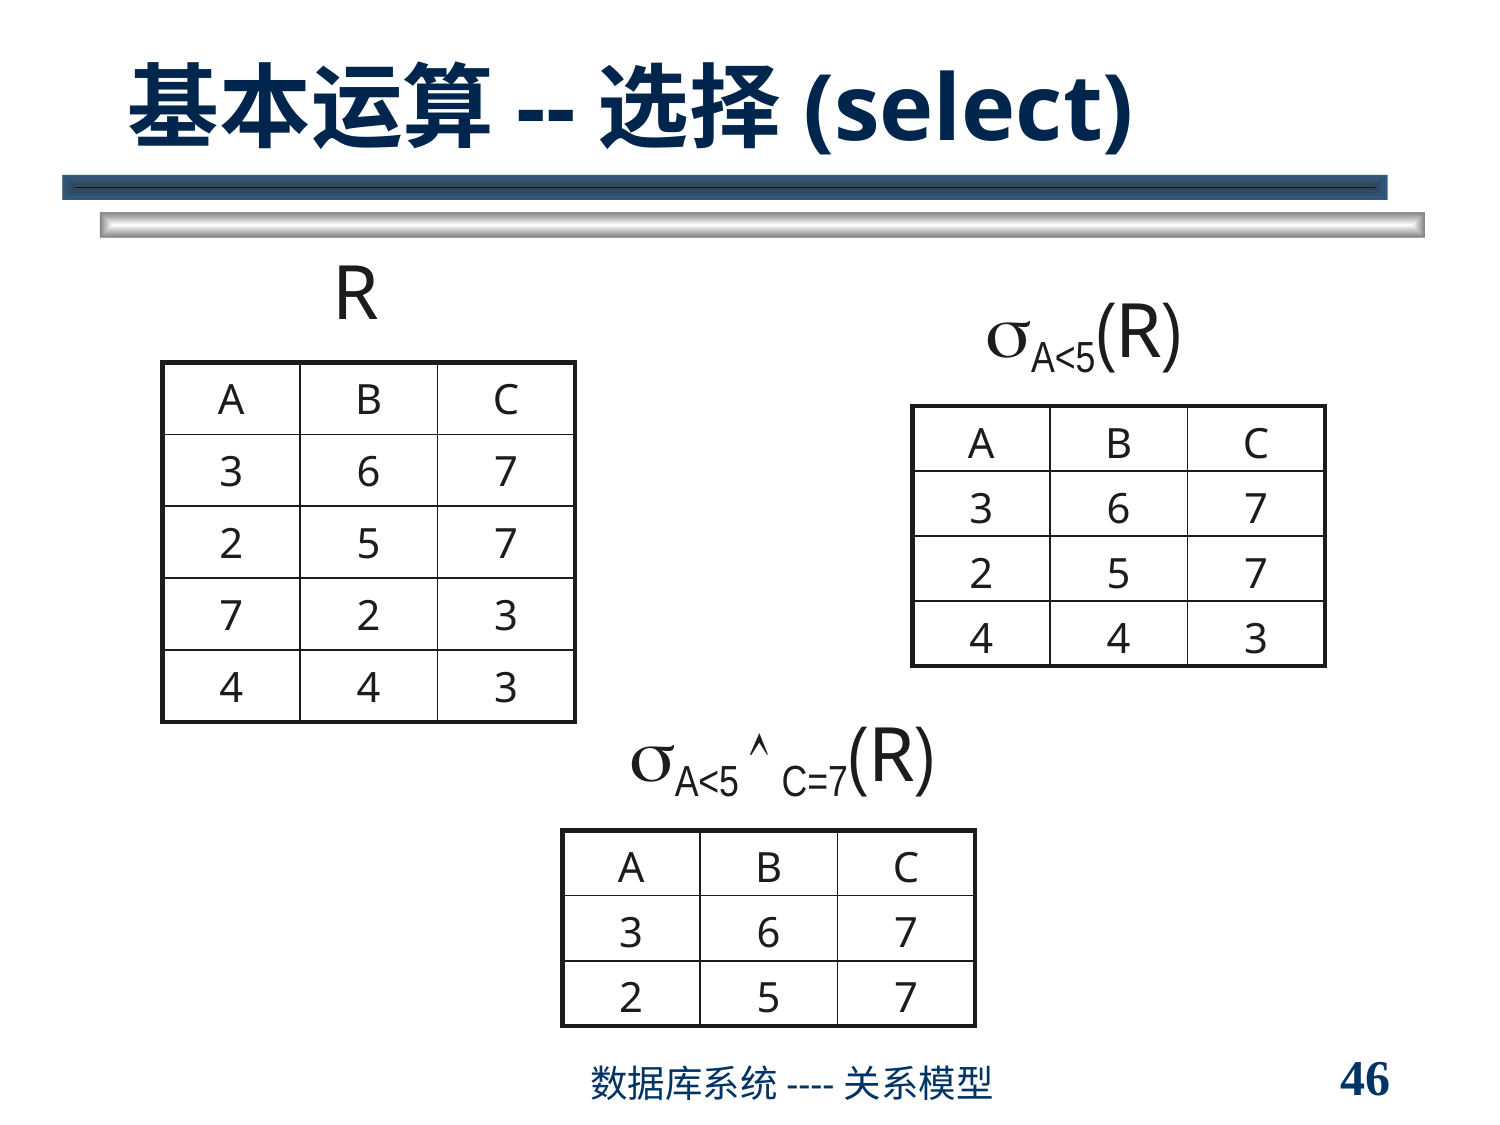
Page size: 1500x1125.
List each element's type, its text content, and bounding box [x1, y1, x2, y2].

table_cell 5 [701, 962, 837, 1024]
table_header B [701, 833, 837, 895]
table_header B [1051, 408, 1187, 470]
table_cell 6 [1051, 472, 1187, 535]
table_header C [438, 365, 573, 434]
text_box A<5  C=7(R) [562, 699, 1022, 813]
table_cell 2 [165, 507, 299, 577]
table_header A [165, 365, 299, 434]
text_box R [287, 237, 425, 343]
table_cell 3 [1188, 602, 1323, 664]
table_cell 3 [438, 579, 573, 649]
table_cell 6 [301, 435, 437, 505]
table_cell 7 [438, 507, 573, 577]
table_cell 3 [165, 435, 299, 505]
table_cell 5 [1051, 537, 1187, 600]
text_box A<5(R) [962, 275, 1225, 389]
footer 数据库系统----关系模型 [574, 1062, 1188, 1113]
table_cell 7 [1188, 537, 1323, 600]
table_cell 3 [565, 896, 699, 960]
table_header A [915, 408, 1049, 470]
table_header C [1188, 408, 1323, 470]
table_cell 3 [915, 472, 1049, 535]
table_cell 7 [438, 435, 573, 505]
table_cell 7 [1188, 472, 1323, 535]
table_cell 4 [1051, 602, 1187, 664]
table_header C [838, 833, 973, 895]
table_cell 4 [915, 602, 1049, 664]
table_cell 4 [165, 651, 299, 720]
slide_number 46 [1324, 1049, 1489, 1101]
table_cell 6 [701, 896, 837, 960]
table_cell 4 [301, 651, 437, 720]
table_cell 2 [565, 962, 699, 1024]
table_cell 2 [301, 579, 437, 649]
table_cell 5 [301, 507, 437, 577]
title 基本运算--选择(select) [112, 37, 1391, 167]
table_header B [301, 365, 437, 434]
table_cell 3 [438, 651, 573, 720]
table_cell 7 [838, 896, 973, 960]
table_header A [565, 833, 699, 895]
table_cell 2 [915, 537, 1049, 600]
table_cell 7 [165, 579, 299, 649]
table_cell 7 [838, 962, 973, 1024]
